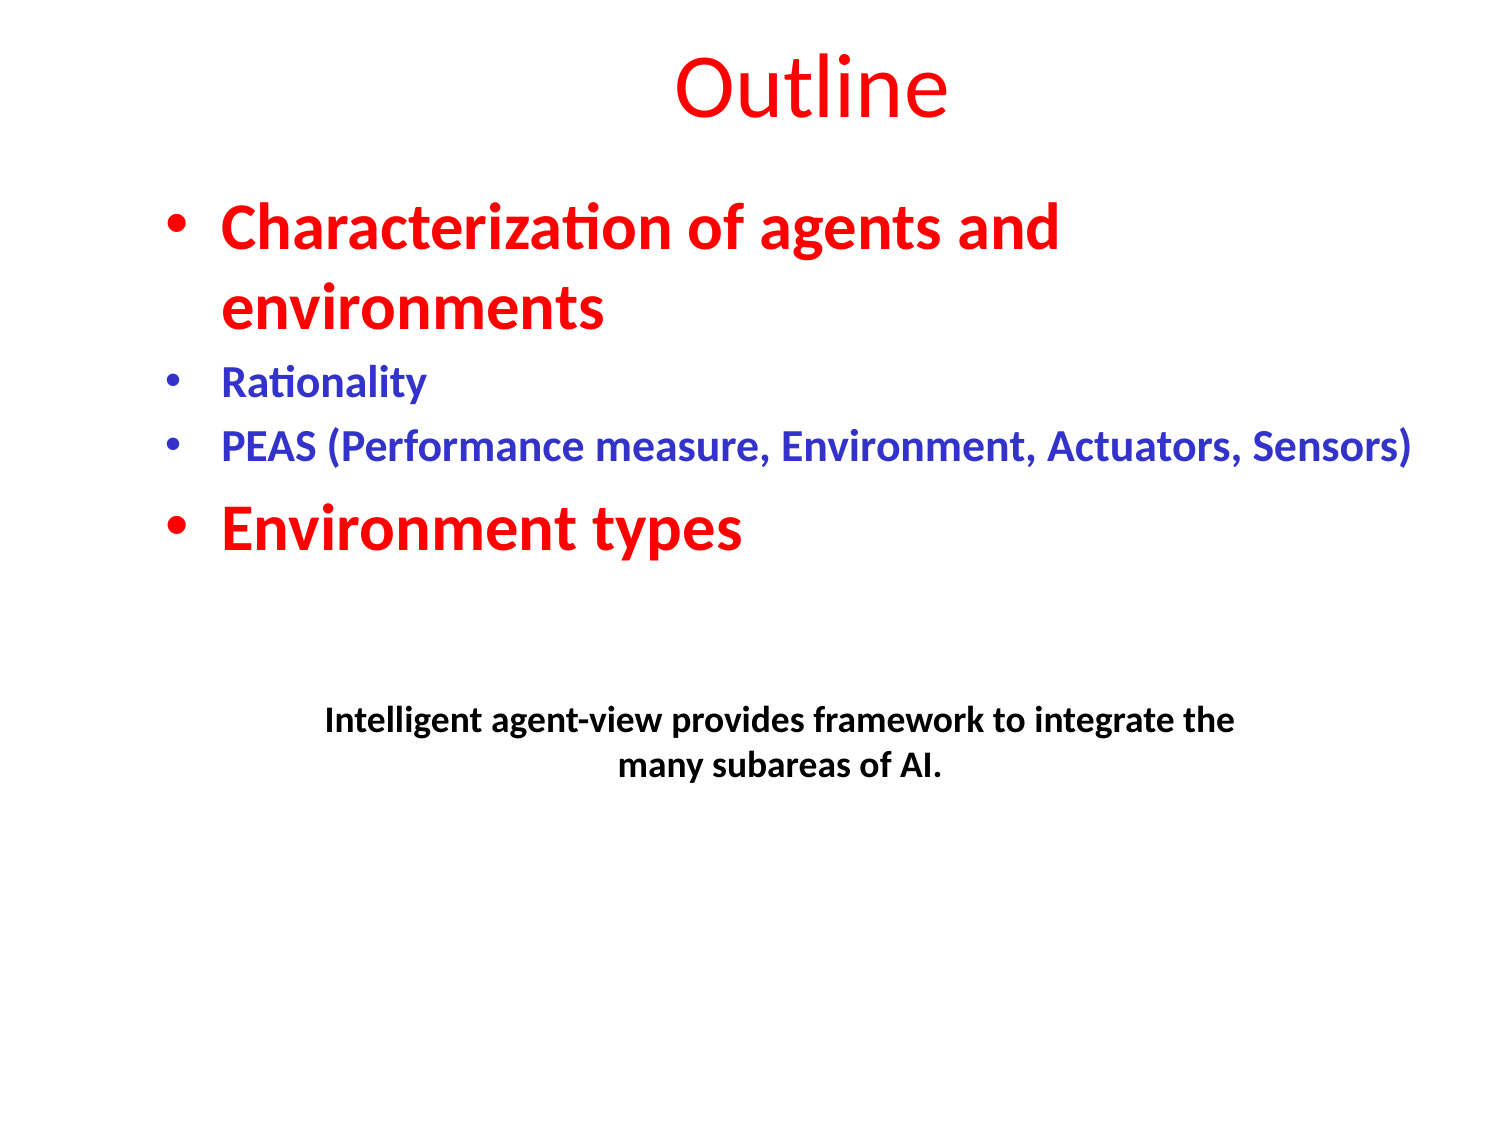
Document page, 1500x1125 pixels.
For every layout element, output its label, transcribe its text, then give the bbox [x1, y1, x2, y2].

text_box Intelligent agent-view provides framework to integrate the many subareas of AI. [309, 687, 1251, 793]
title Outline [174, 0, 1450, 174]
list Characterization of agents and environments Rationality PEAS (Performance measure, Environment, Actuators, Sensors) Environment types [150, 174, 1450, 663]
